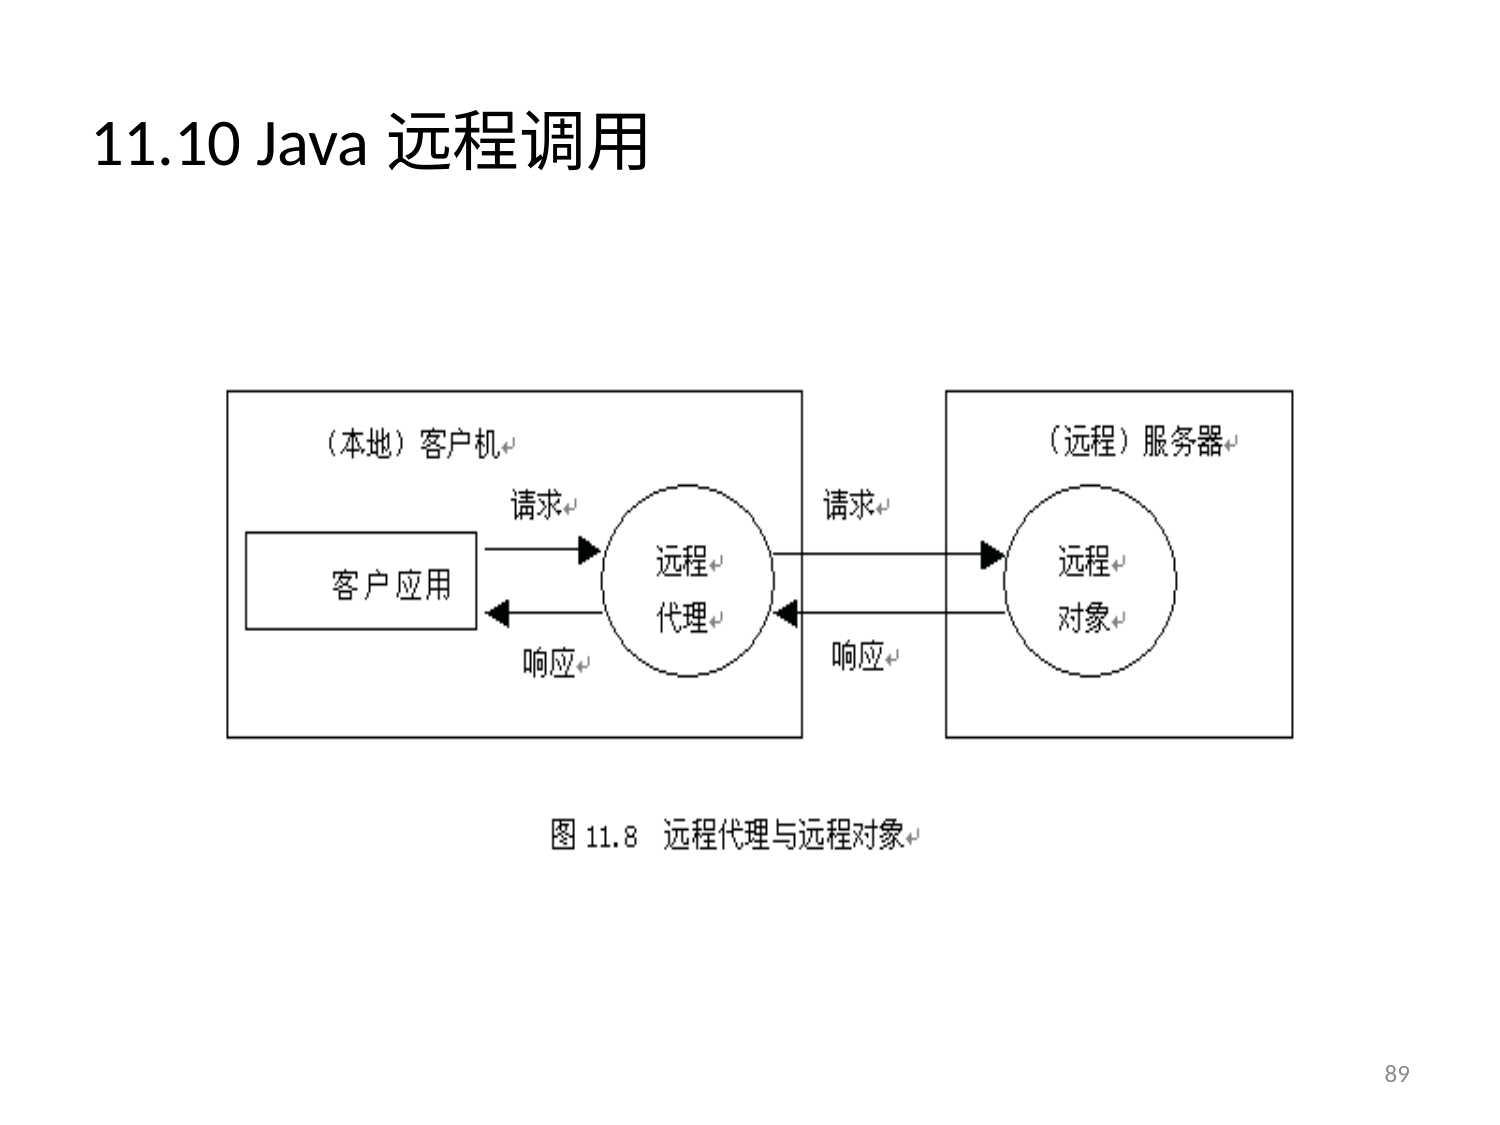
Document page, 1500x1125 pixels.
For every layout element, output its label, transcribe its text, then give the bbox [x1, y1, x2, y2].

picture [210, 378, 1305, 869]
slide_number 89 [1074, 1042, 1425, 1103]
title 11.10 Java远程调用 [75, 45, 1425, 233]
